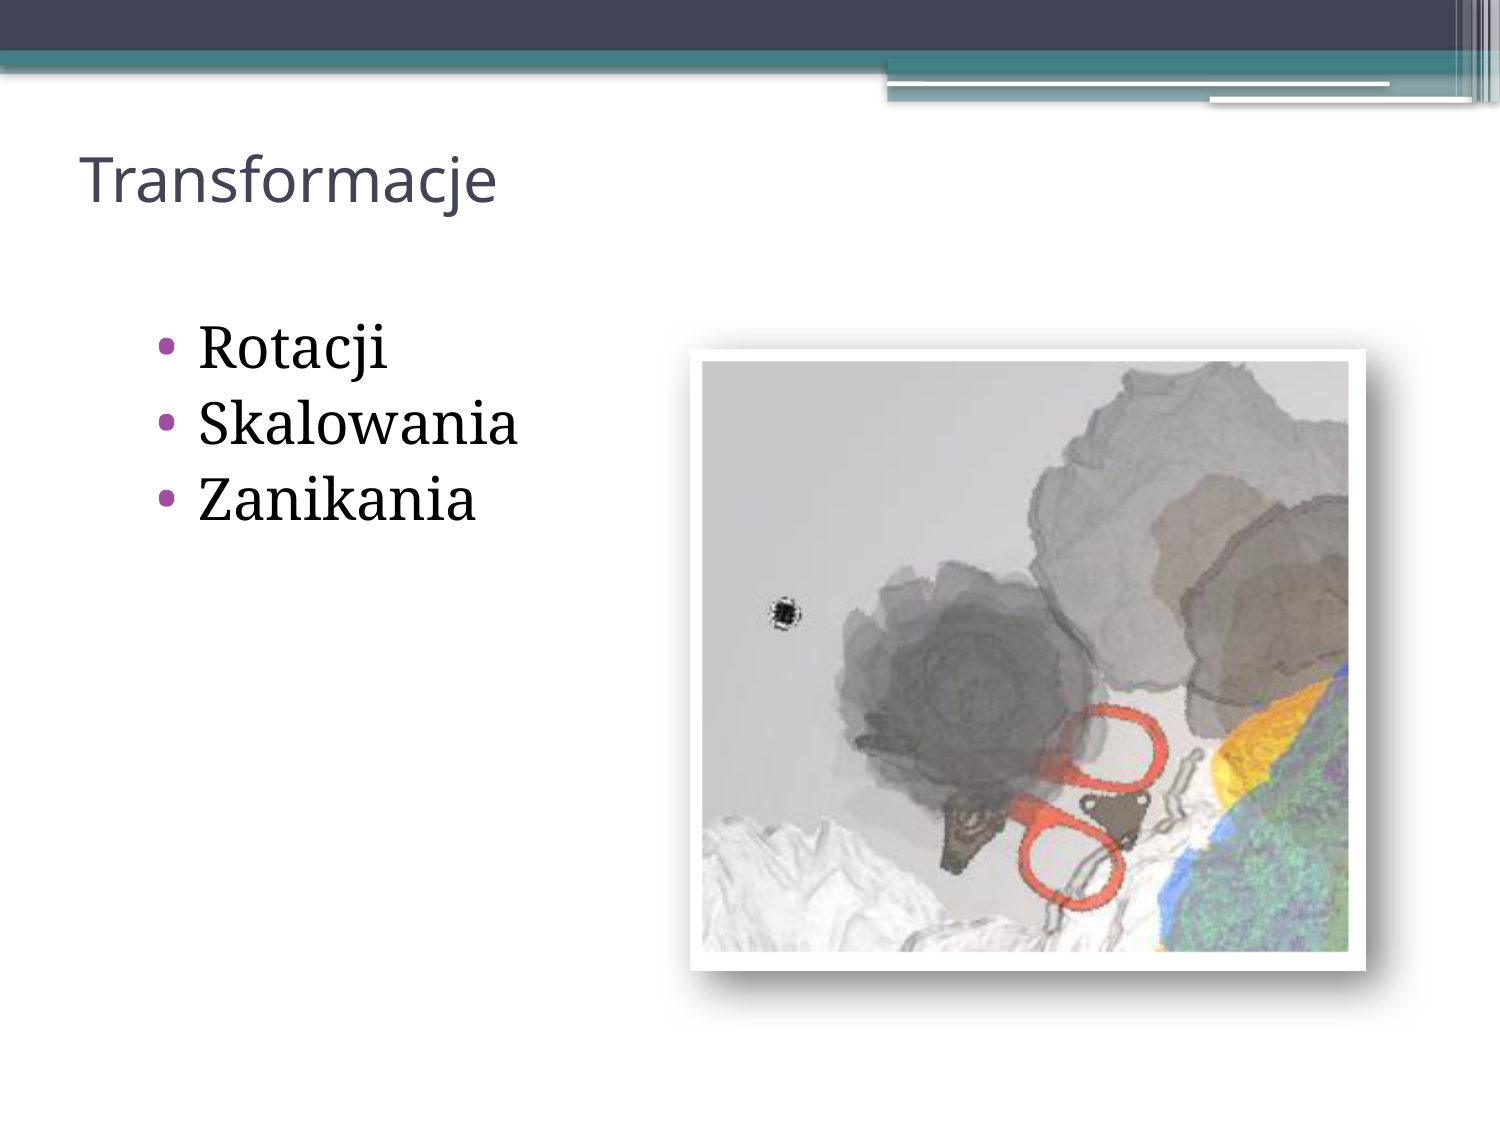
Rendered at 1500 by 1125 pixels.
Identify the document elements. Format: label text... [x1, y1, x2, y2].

list Rotacji Skalowania Zanikania [123, 302, 1474, 1013]
picture [690, 349, 1367, 971]
text_box Transformacje [64, 90, 1415, 265]
